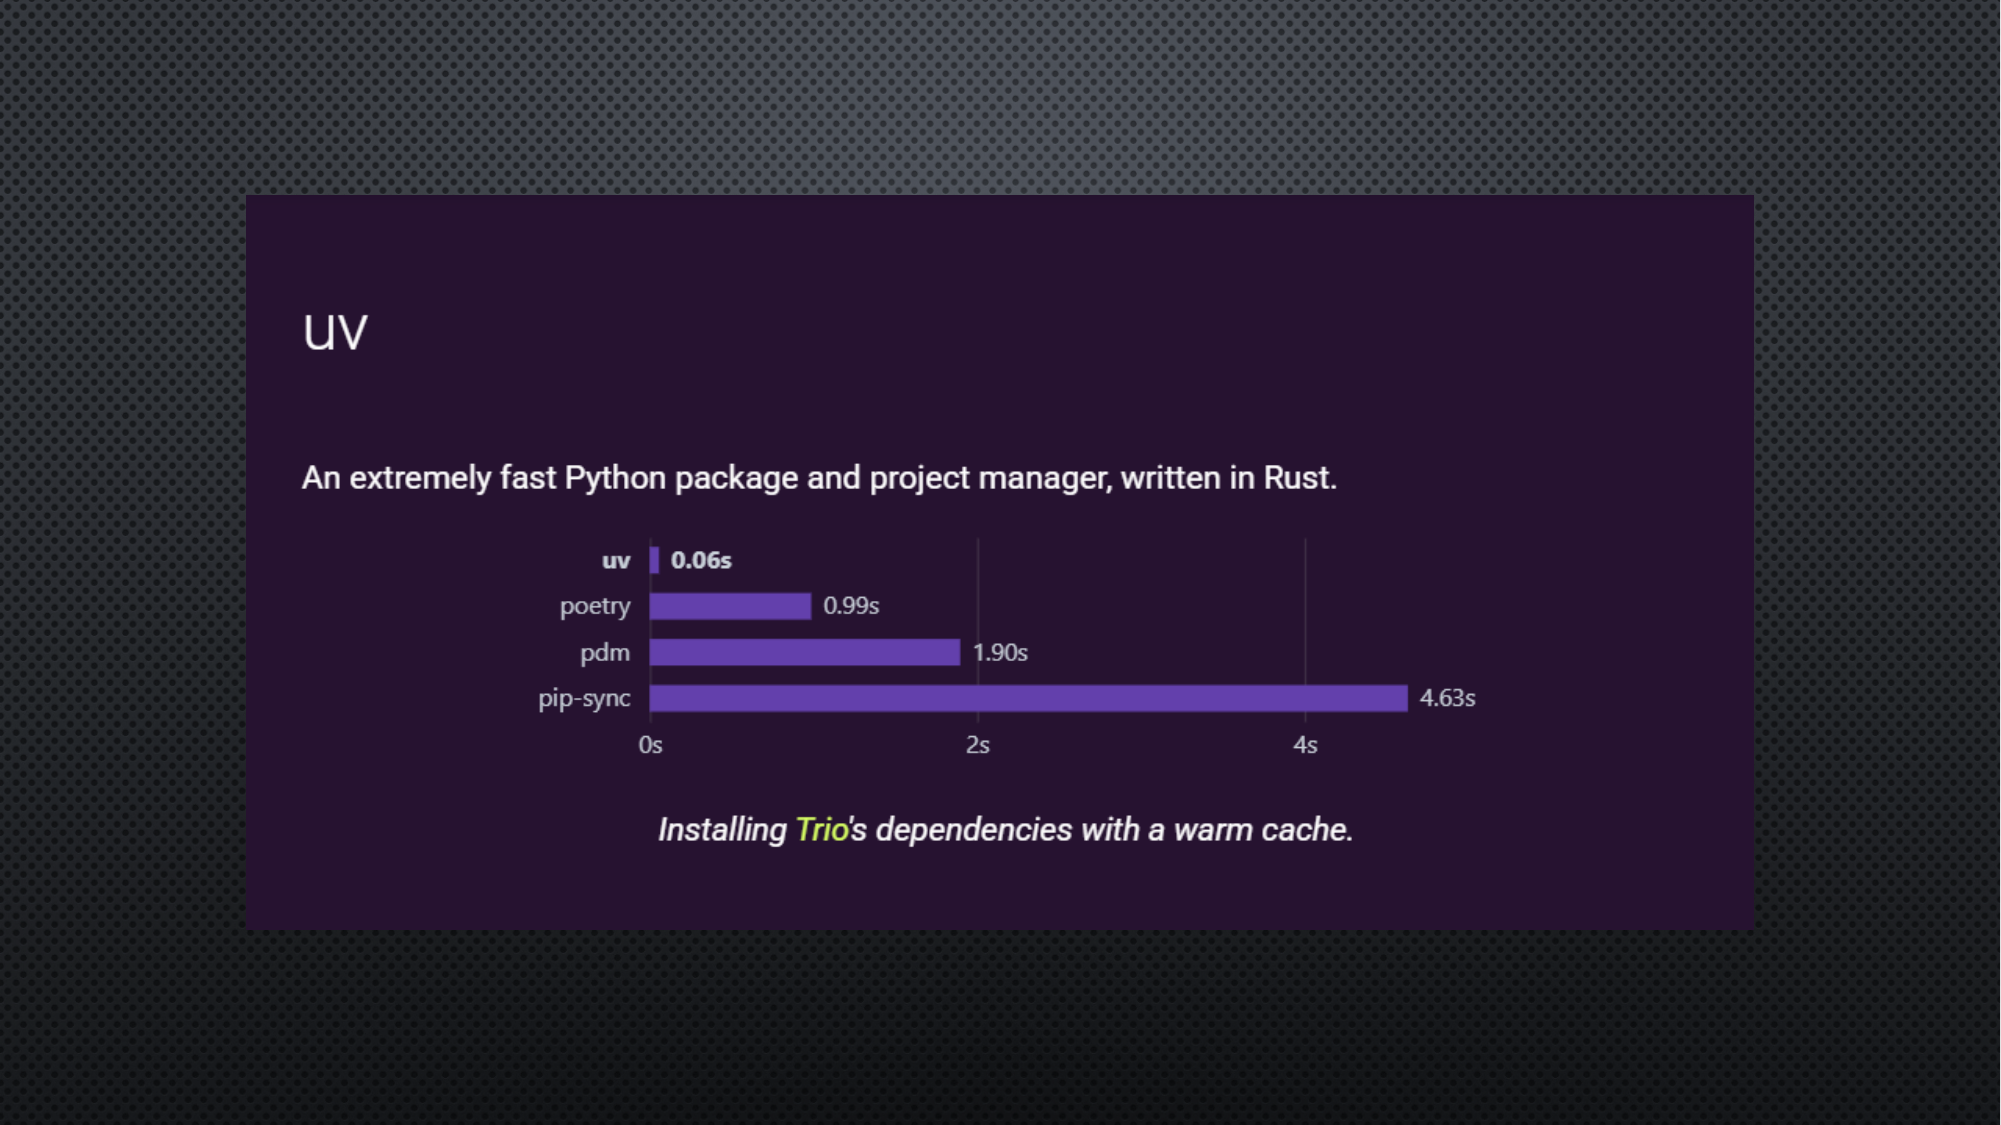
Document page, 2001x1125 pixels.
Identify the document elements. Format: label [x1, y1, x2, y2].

picture [246, 194, 1754, 930]
